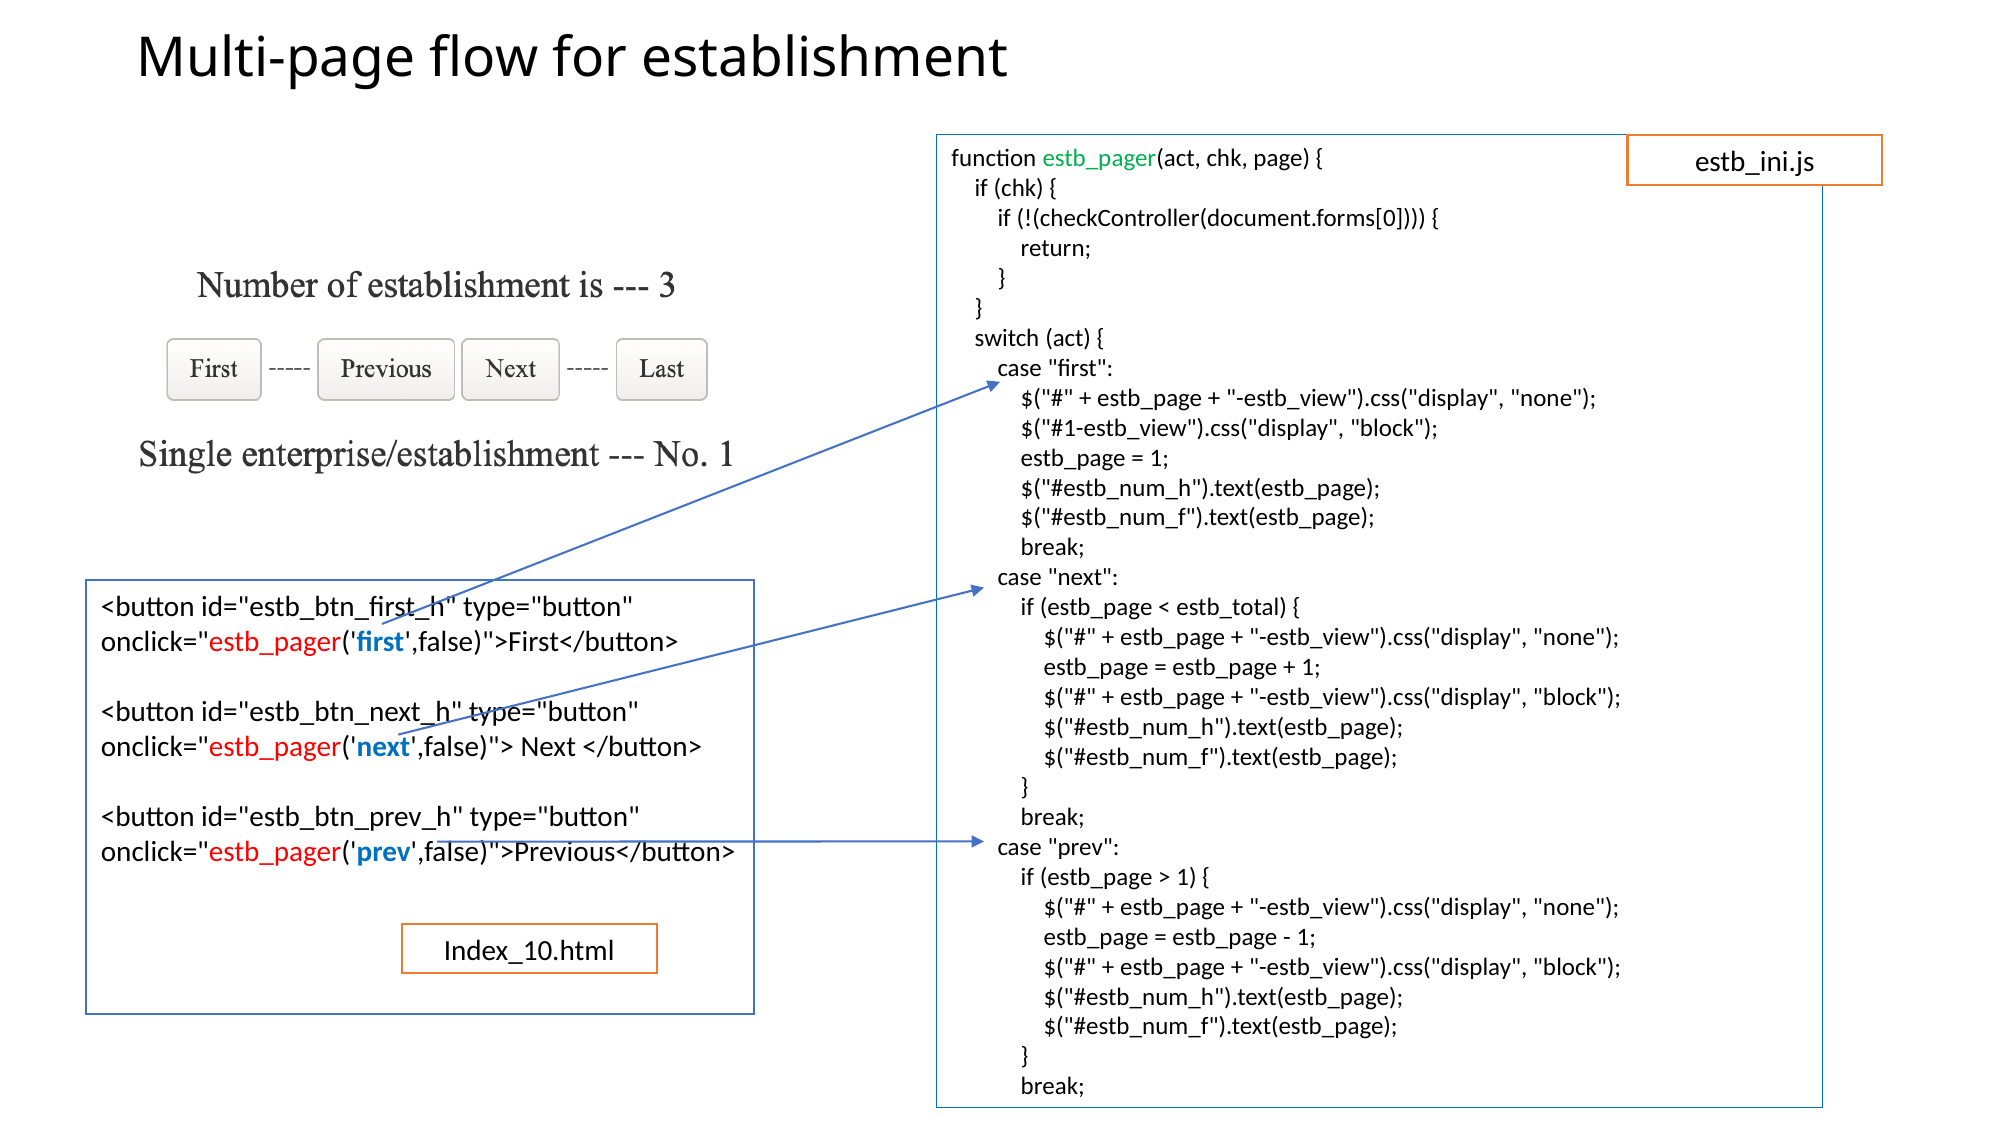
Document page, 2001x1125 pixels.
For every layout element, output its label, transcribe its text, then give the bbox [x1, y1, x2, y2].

picture [119, 265, 755, 484]
title Multi-page flow for establishment [121, 21, 1847, 97]
text_box function estb_pager(act, chk, page) { if (chk) { if (!(checkController(document.forms[0]))) { return; } } switch (act) { case "first": $("#" + estb_page + "-estb_view").css("display", "none"); $("#1-estb_view").css("display", "block"); estb_page = 1; $("#estb_num_h").text(estb_page); $("#estb_num_f").text(estb_page); break; case "next": if (estb_page < estb_total) { $("#" + estb_page + "-estb_view").css("display", "none"); estb_page = estb_page + 1; $("#" + estb_page + "-estb_view").css("display", "block"); $("#estb_num_h").text(estb_page); $("#estb_num_f").text(estb_page); } break; case "prev": if (estb_page > 1) { $("#" + estb_page + "-estb_view").css("display", "none"); estb_page = estb_page - 1; $("#" + estb_page + "-estb_view").css("display", "block"); $("#estb_num_h").text(estb_page); $("#estb_num_f").text(estb_page); } break; [936, 134, 1823, 1108]
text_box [398, 587, 984, 735]
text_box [381, 381, 1001, 625]
text_box Index_10.html [401, 923, 658, 974]
text_box <button id="estb_btn_first_h" type="button" onclick="estb_pager('first',false)">First</button> <button id="estb_btn_next_h" type="button" onclick="estb_pager('next',false)"> Next </button> <button id="estb_btn_prev_h" type="button" onclick="estb_pager('prev',false)">Previous</button> [85, 579, 755, 1015]
text_box estb_ini.js [1626, 134, 1883, 186]
